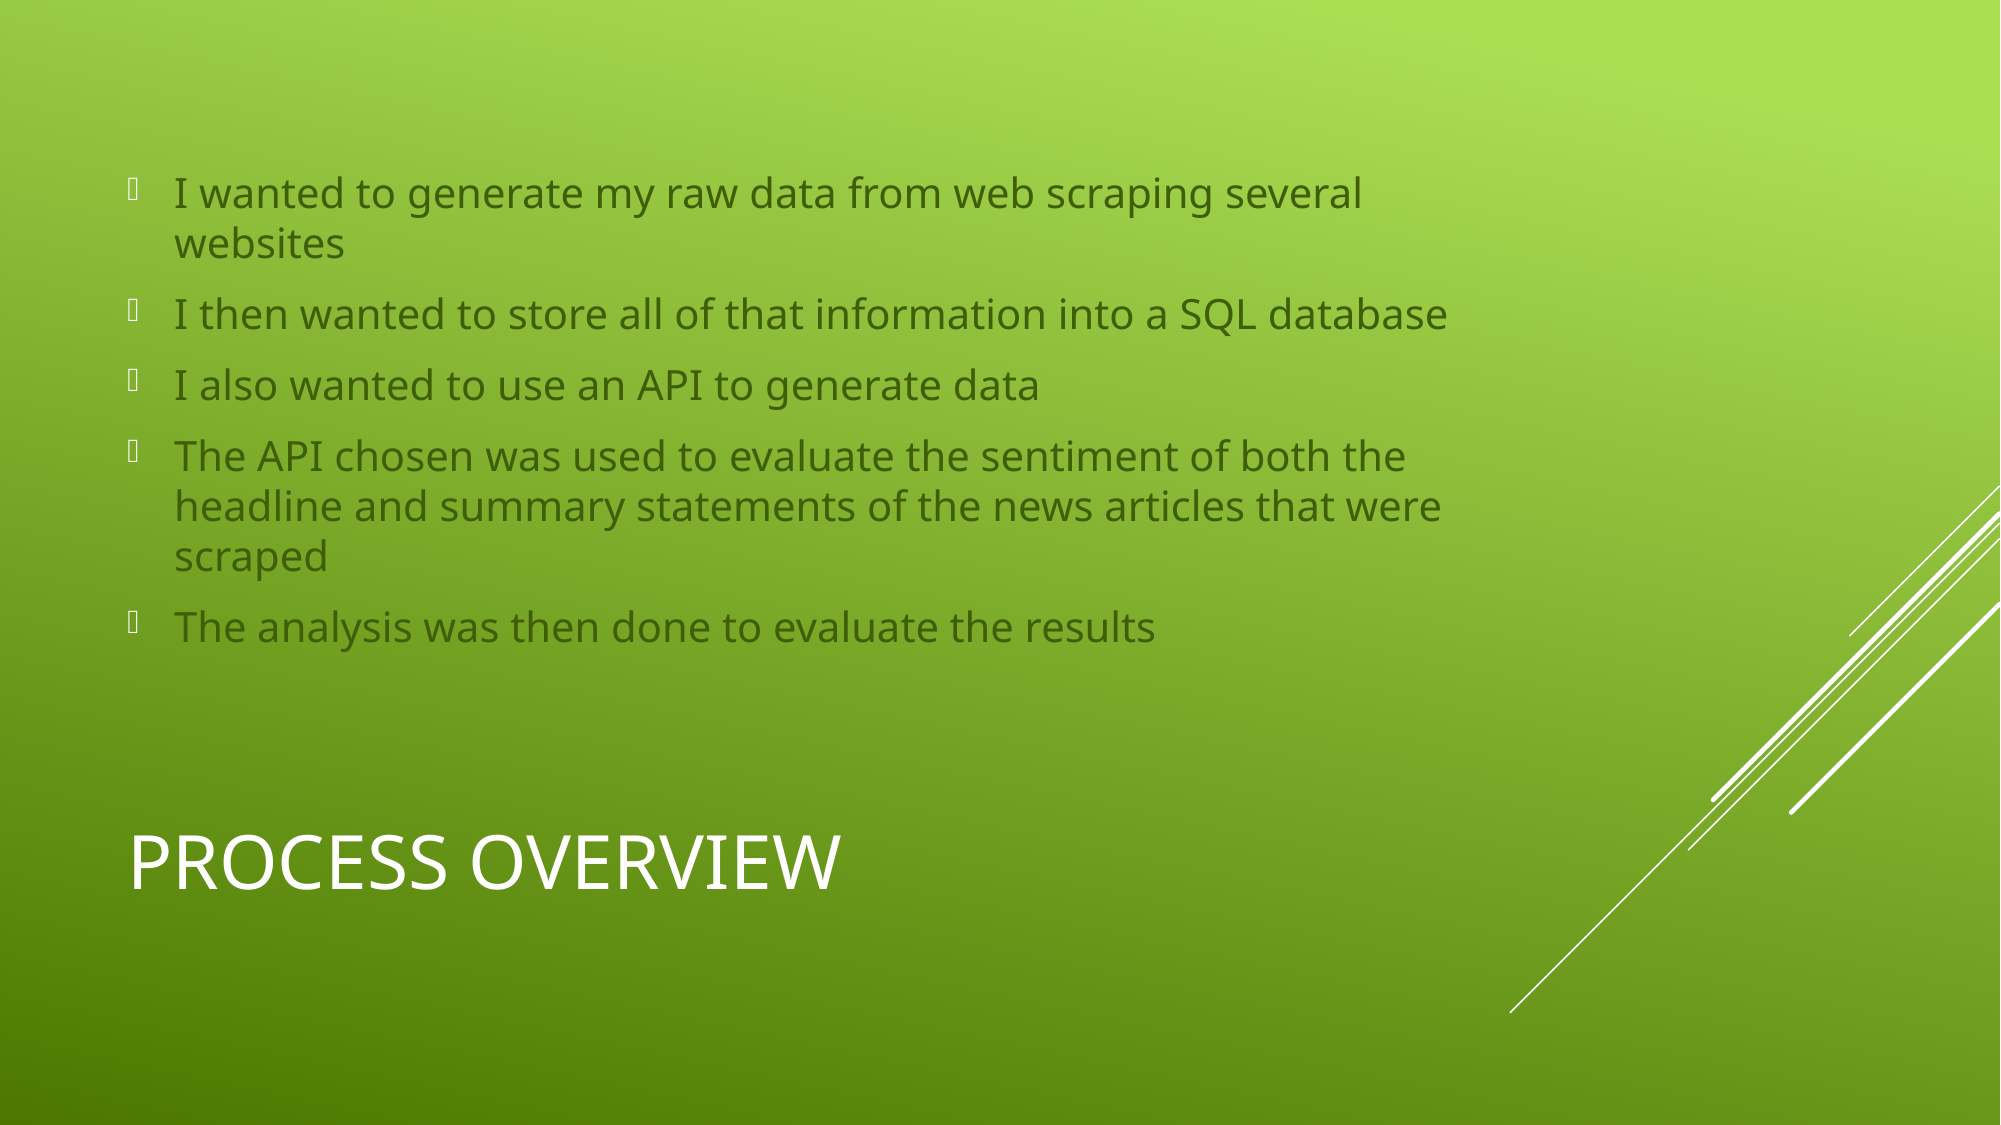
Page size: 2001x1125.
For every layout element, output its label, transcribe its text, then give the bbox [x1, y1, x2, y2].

title Process overview [112, 736, 1513, 984]
list I wanted to generate my raw data from web scraping several websites I then wanted to store all of that information into a SQL database I also wanted to use an API to generate data The API chosen was used to evaluate the sentiment of both the headline and summary statements of the news articles that were scraped The analysis was then done to evaluate the results [112, 112, 1513, 706]
